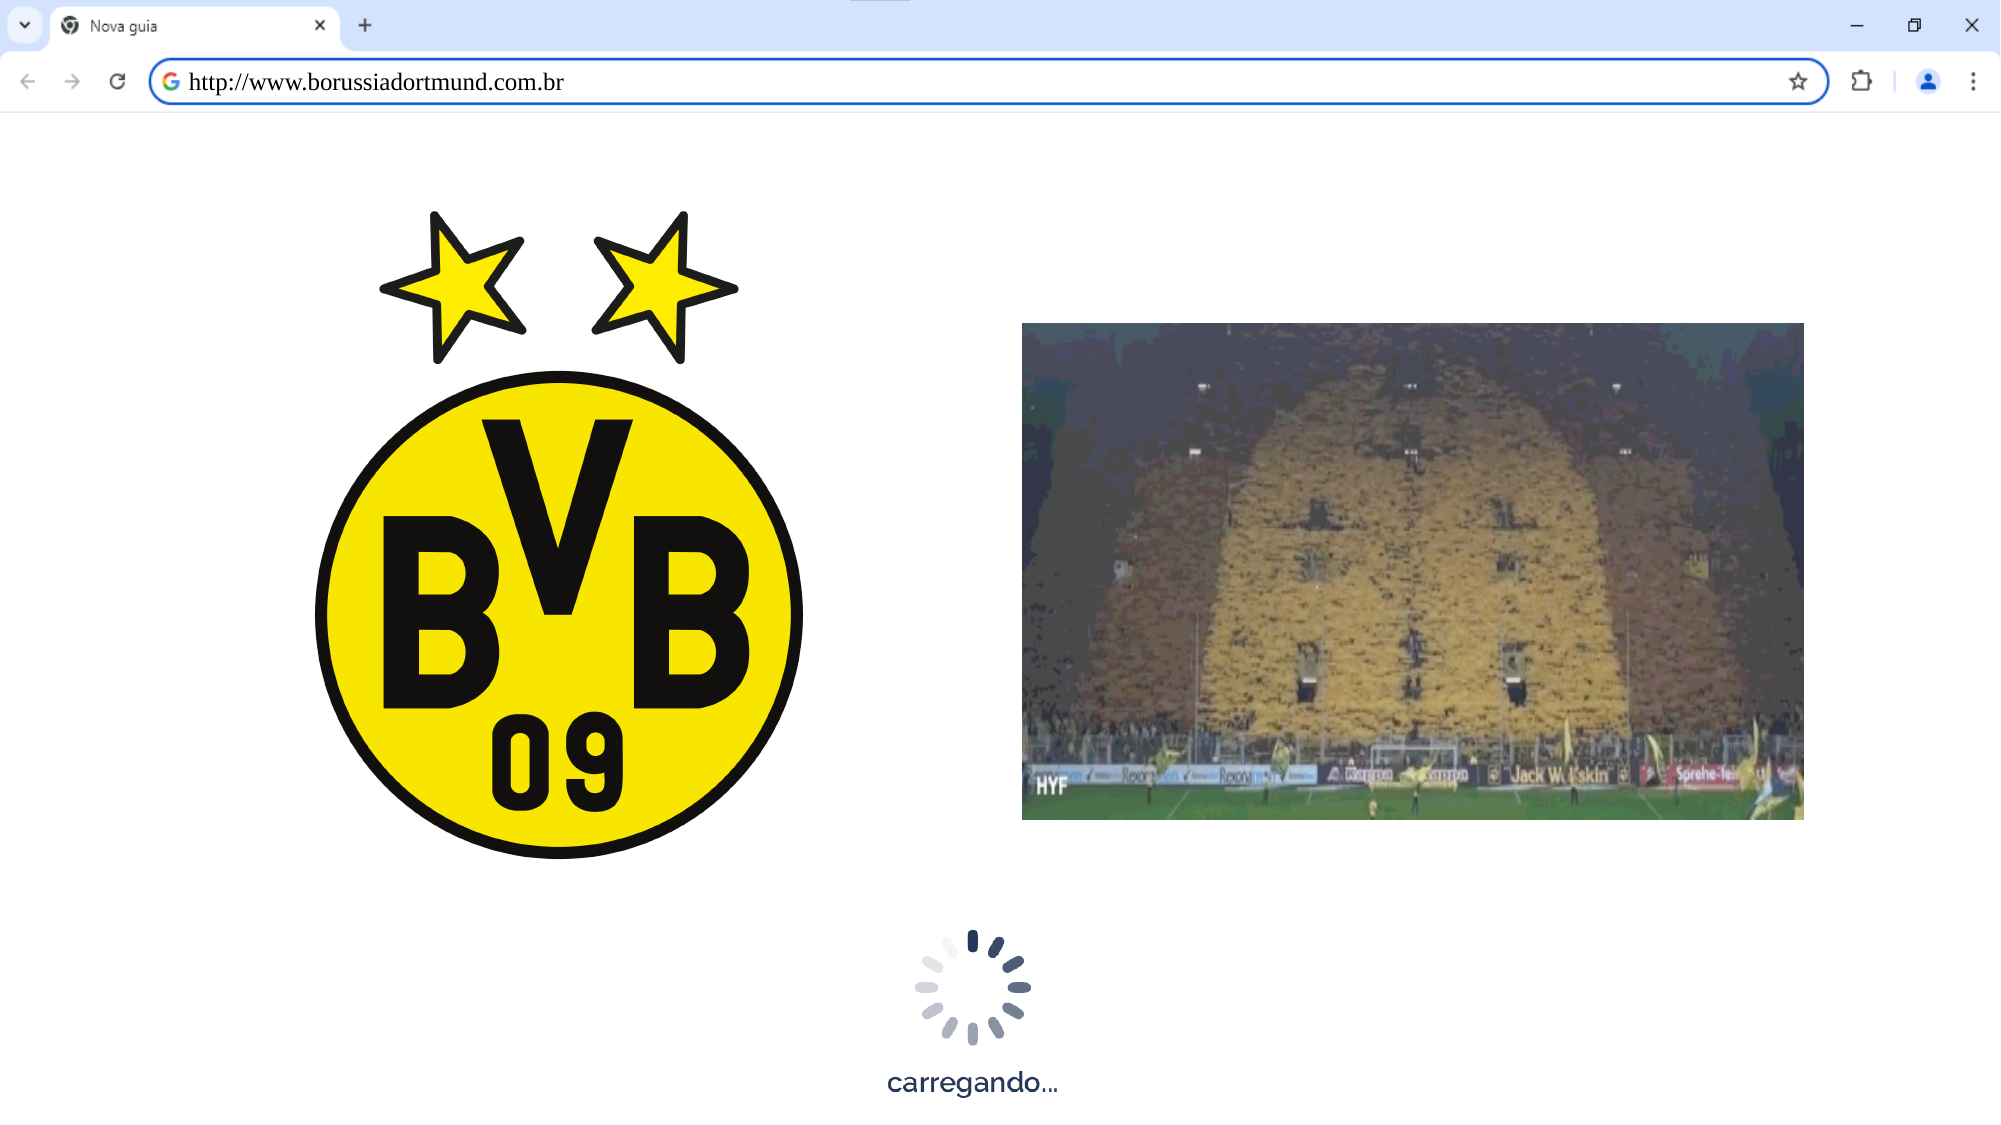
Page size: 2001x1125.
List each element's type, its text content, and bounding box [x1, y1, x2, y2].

picture [0, 0, 2001, 1125]
text_box http://www.borussiadortmund.com.br [174, 58, 1023, 104]
